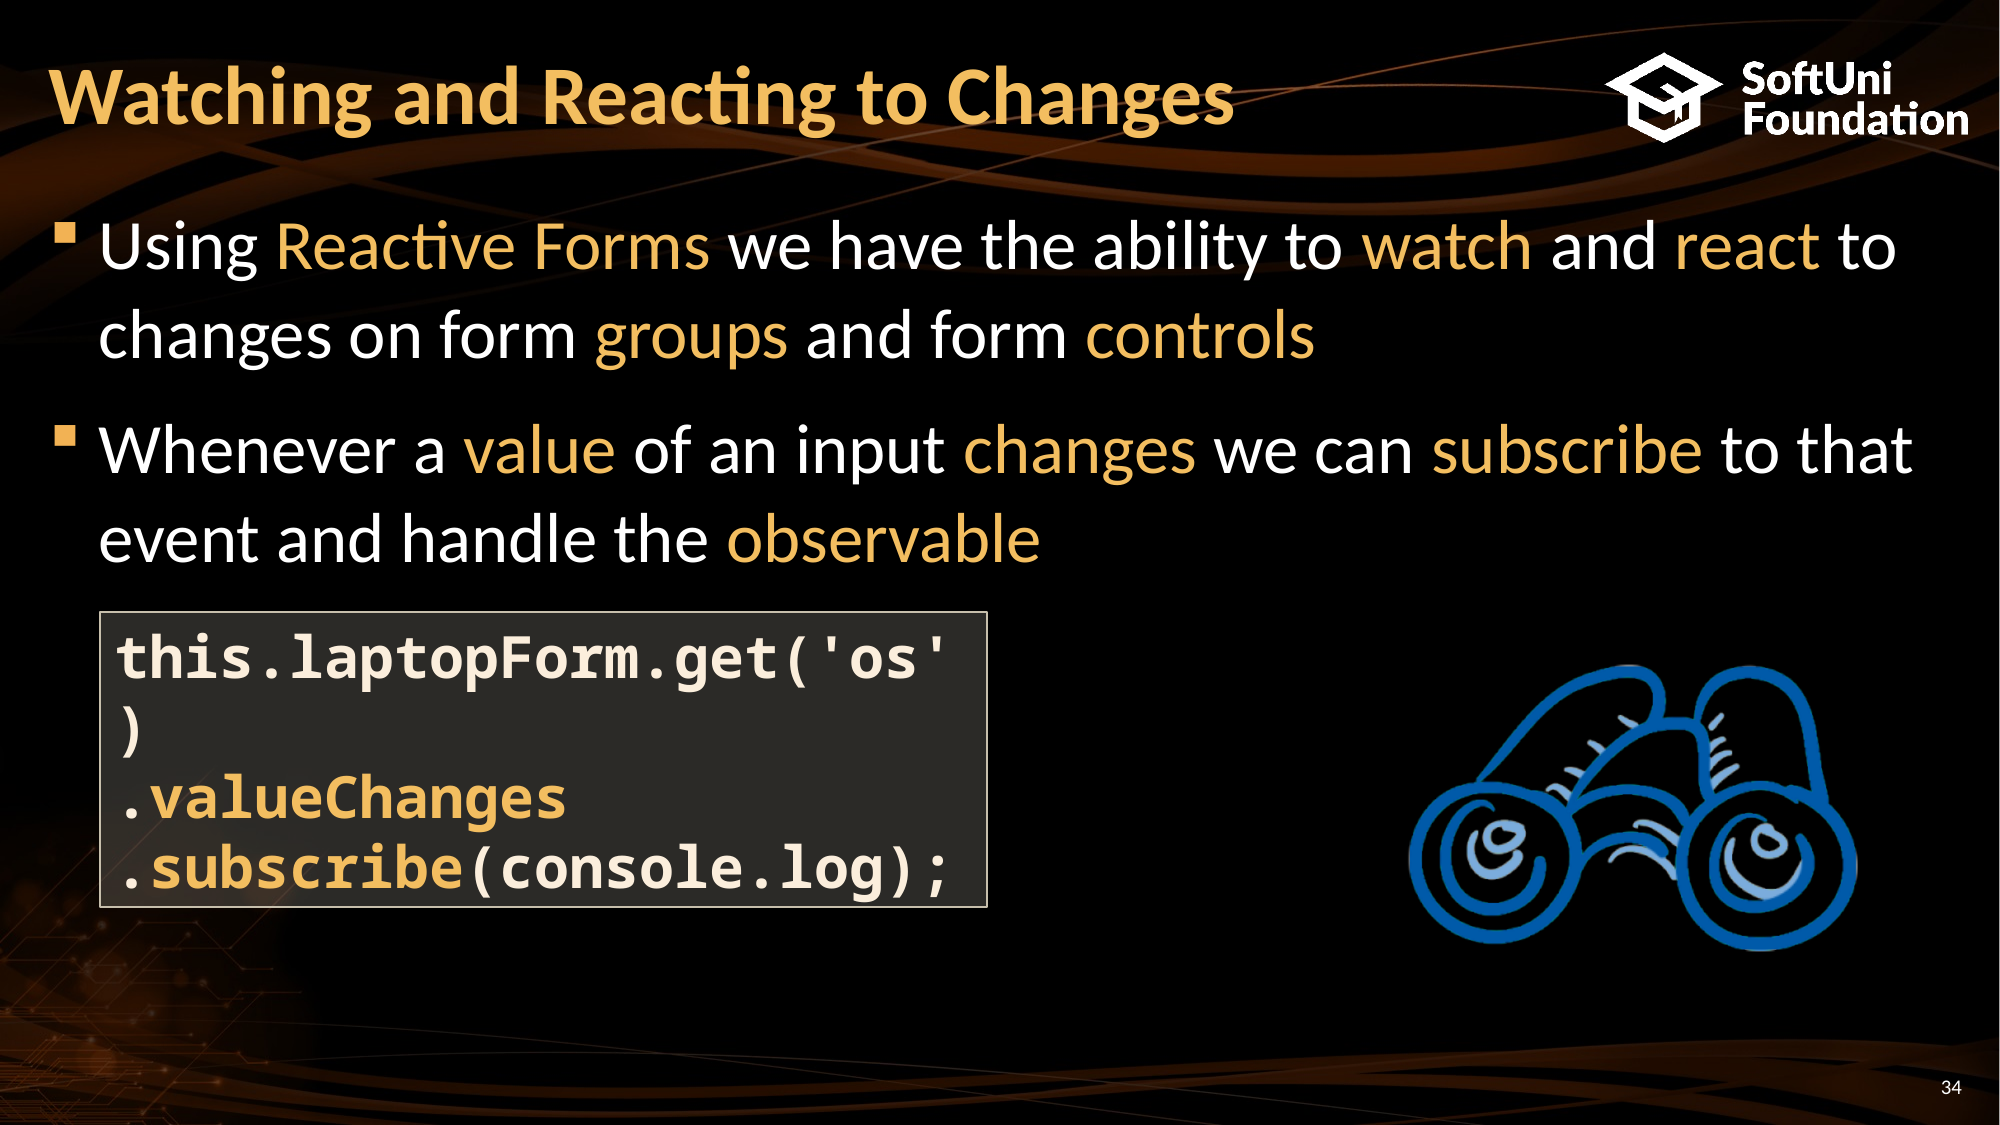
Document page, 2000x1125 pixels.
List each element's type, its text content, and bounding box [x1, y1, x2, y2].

text_box this.laptopForm.get('os') .valueChanges .subscribe(console.log); [99, 612, 988, 908]
title Watching and Reacting to Changes [30, 6, 1602, 189]
picture [0, 0, 2000, 1125]
list Using Reactive Forms we have the ability to watch and react to changes on form groups and form controls Whenever a value of an input changes we can subscribe to that event and handle the observable [31, 188, 1968, 1103]
